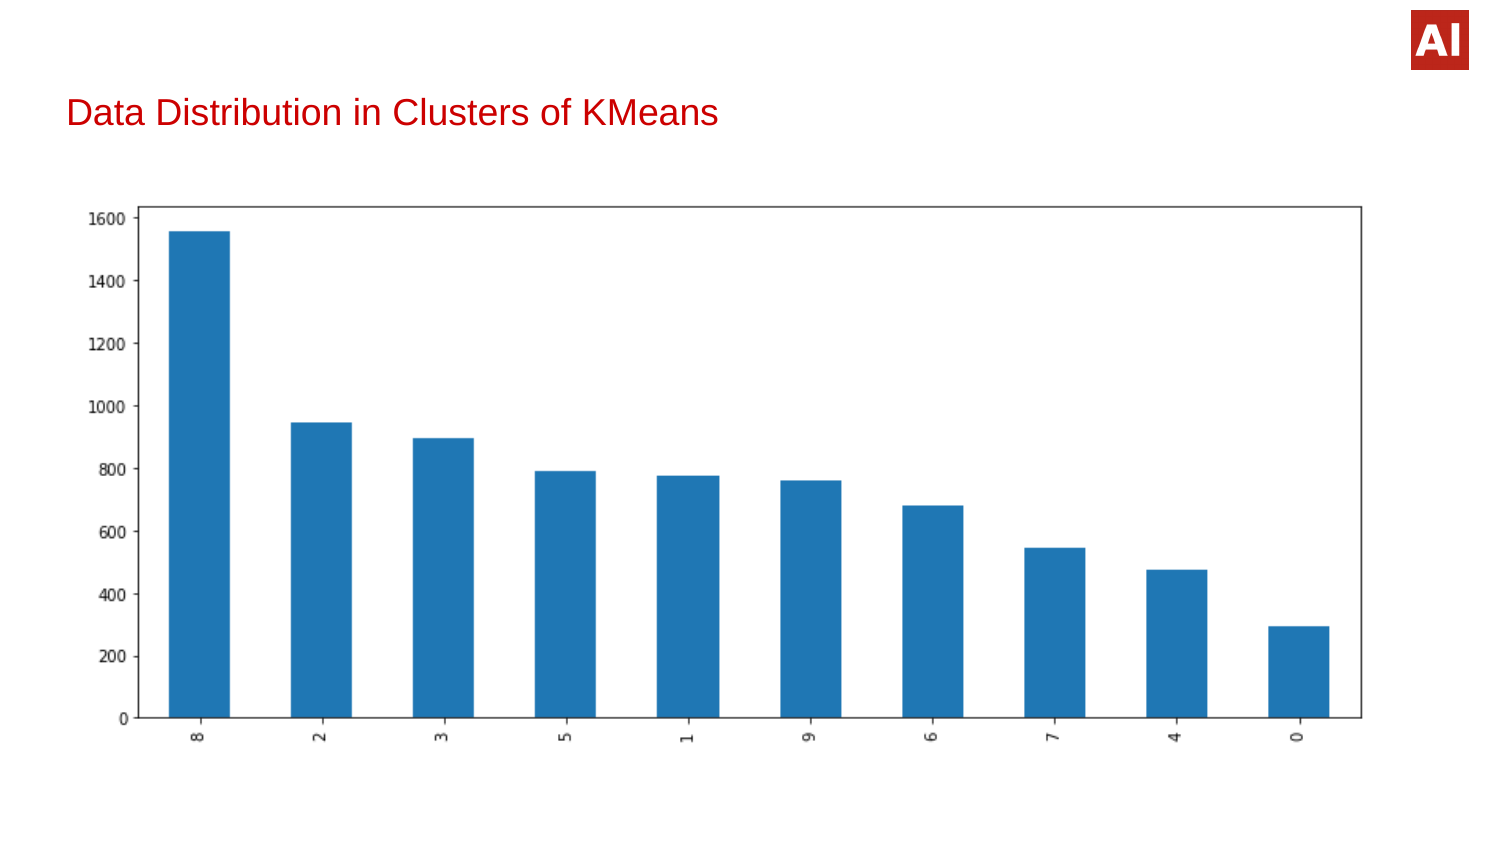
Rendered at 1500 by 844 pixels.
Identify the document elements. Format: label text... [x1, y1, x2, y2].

picture [1411, 10, 1469, 70]
title Data Distribution in Clusters of KMeans [51, 72, 1449, 167]
picture [66, 197, 1389, 755]
